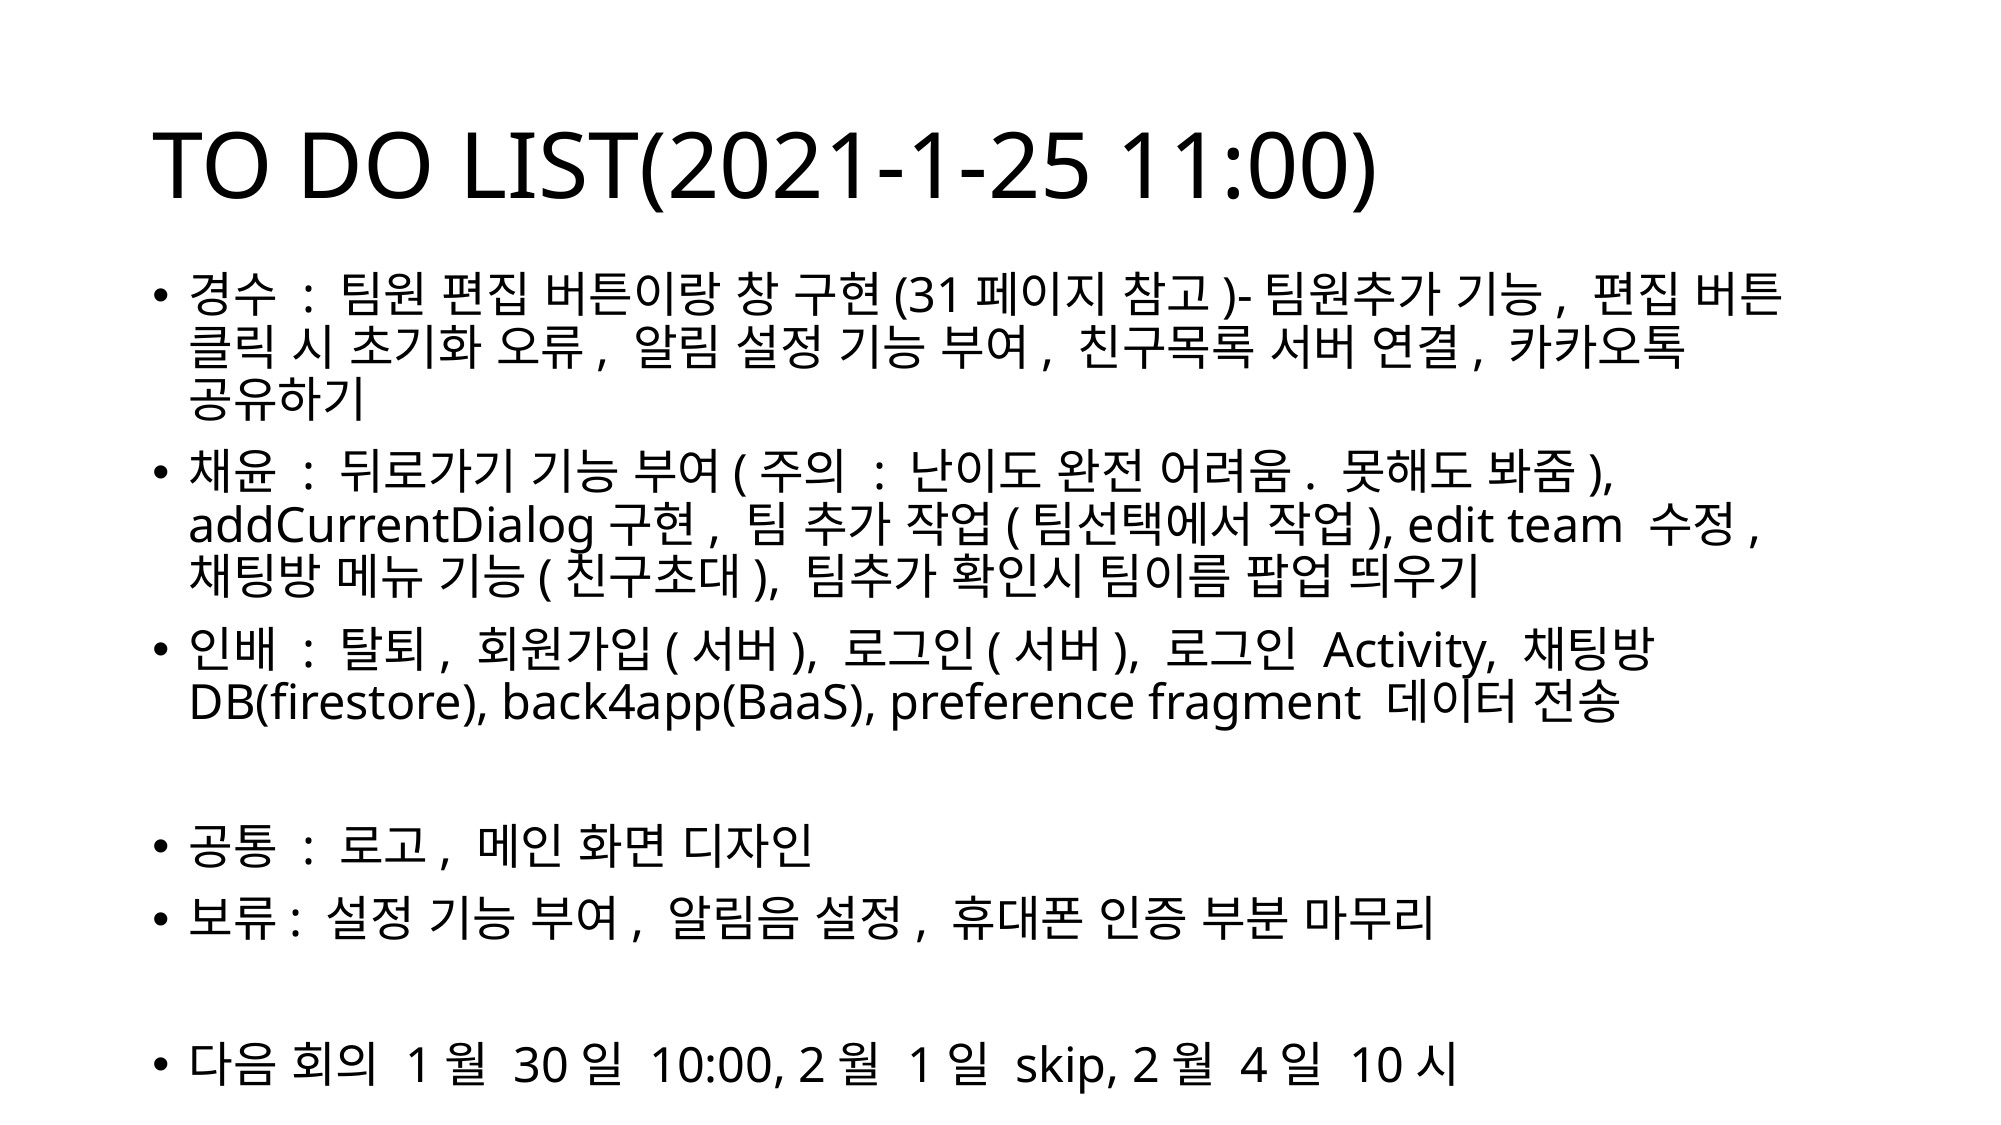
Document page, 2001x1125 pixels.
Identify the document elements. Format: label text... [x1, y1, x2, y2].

title TO DO LIST(2021-1-25 11:00) [137, 59, 1863, 263]
list 경수 : 팀원 편집 버튼이랑 창 구현(31페이지 참고)-팀원추가 기능, 편집 버튼 클릭 시 초기화 오류, 알림 설정 기능 부여, 친구목록 서버 연결, 카카오톡 공유하기 채윤 : 뒤로가기 기능 부여(주의 : 난이도 완전 어려움. 못해도 봐줌), addCurrentDialog구현, 팀 추가 작업(팀선택에서 작업), edit team 수정, 채팅방 메뉴 기능(친구초대), 팀추가 확인시 팀이름 팝업 띄우기 인배 : 탈퇴, 회원가입(서버), 로그인(서버), 로그인 Activity, 채팅방 DB(firestore), back4app(BaaS), preference fragment 데이터 전송 공통 : 로고, 메인 화면 디자인 보류: 설정 기능 부여, 알림음 설정, 휴대폰 인증 부분 마무리 다음 회의 1월 30일 10:00, 2월 1일 skip, 2월 4일 10시 [137, 263, 1863, 1104]
